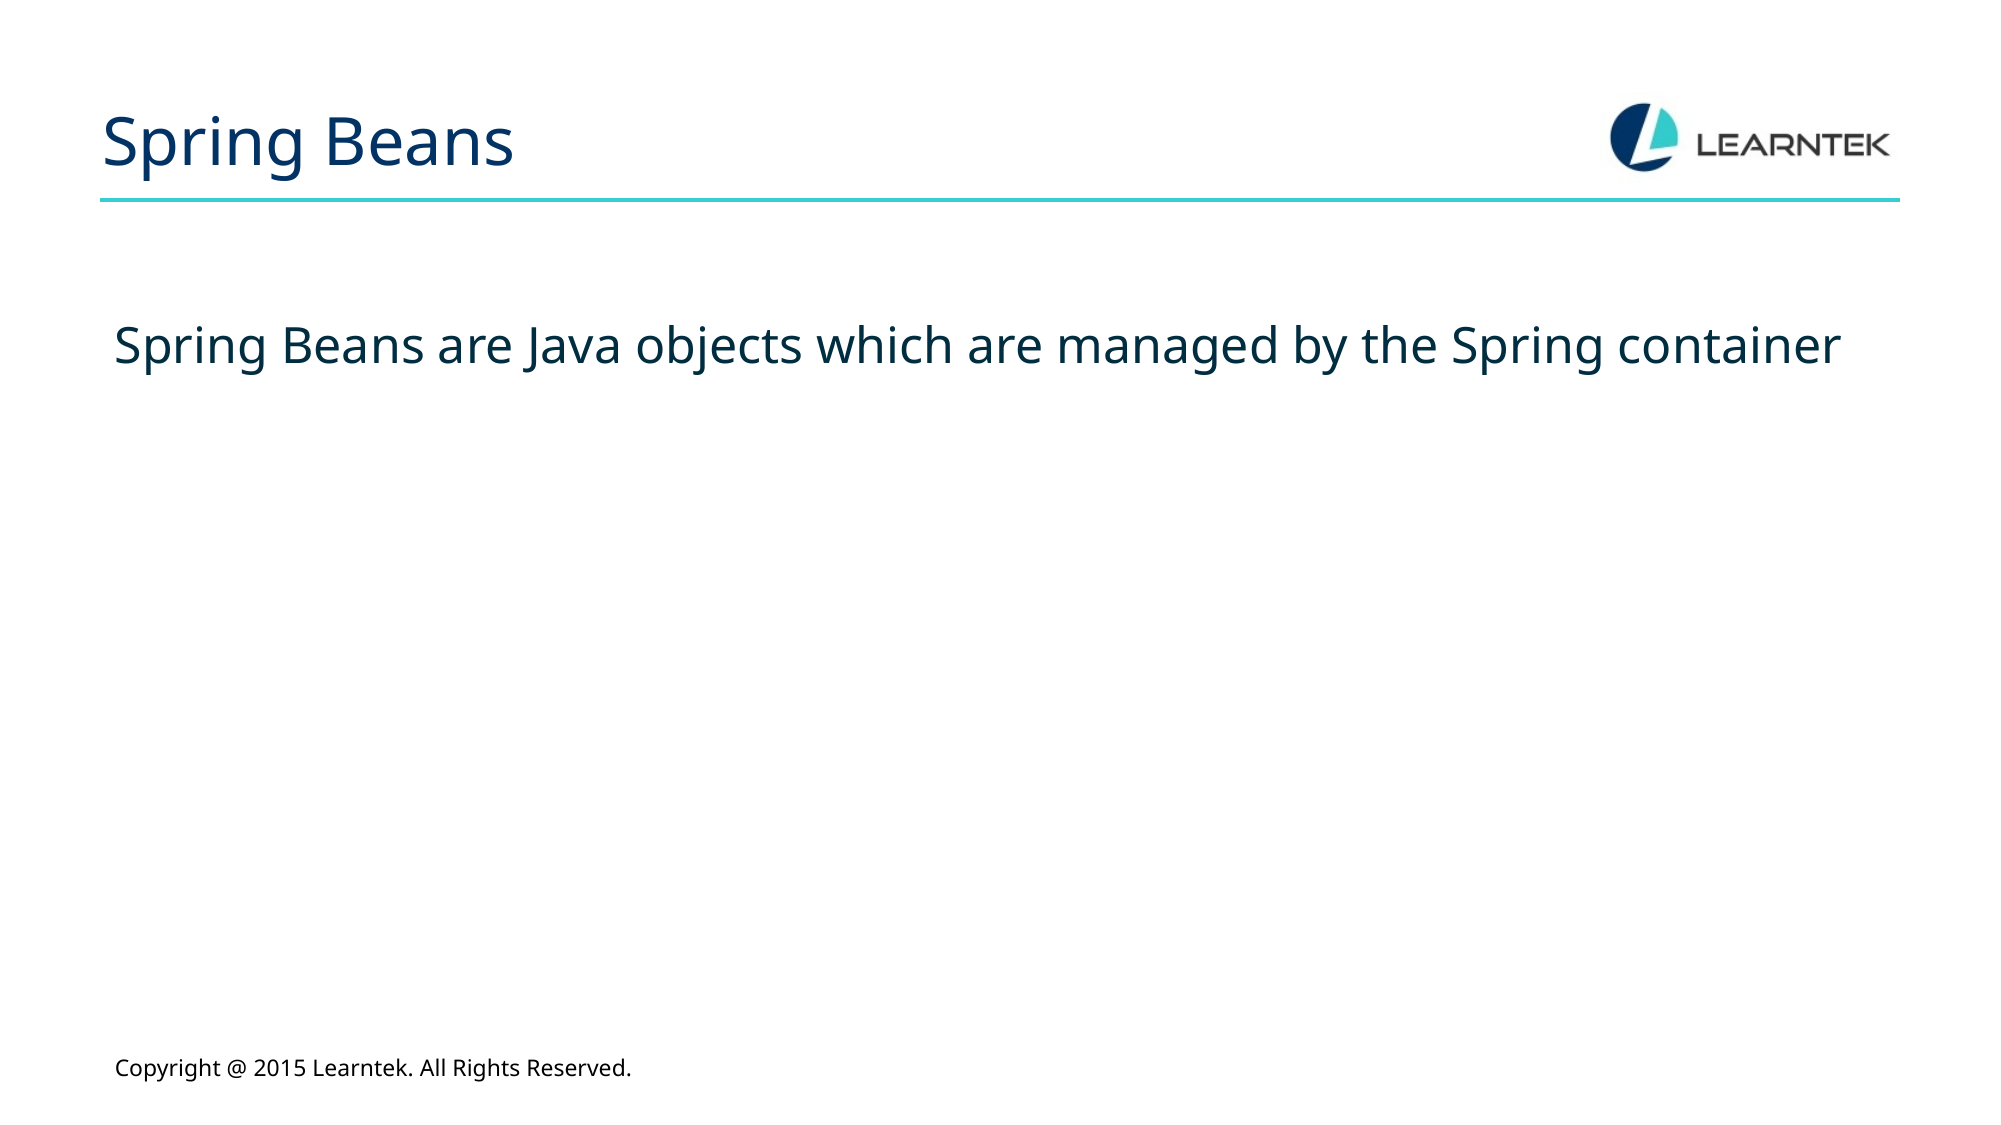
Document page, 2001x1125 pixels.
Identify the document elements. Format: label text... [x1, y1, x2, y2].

title Spring Beans [87, 20, 1513, 188]
list Spring Beans are Java objects which are managed by the Spring container [99, 312, 1901, 1013]
footer Copyright @ 2015 Learntek. All Rights Reserved. [99, 1044, 1138, 1090]
picture [1600, 92, 1901, 183]
